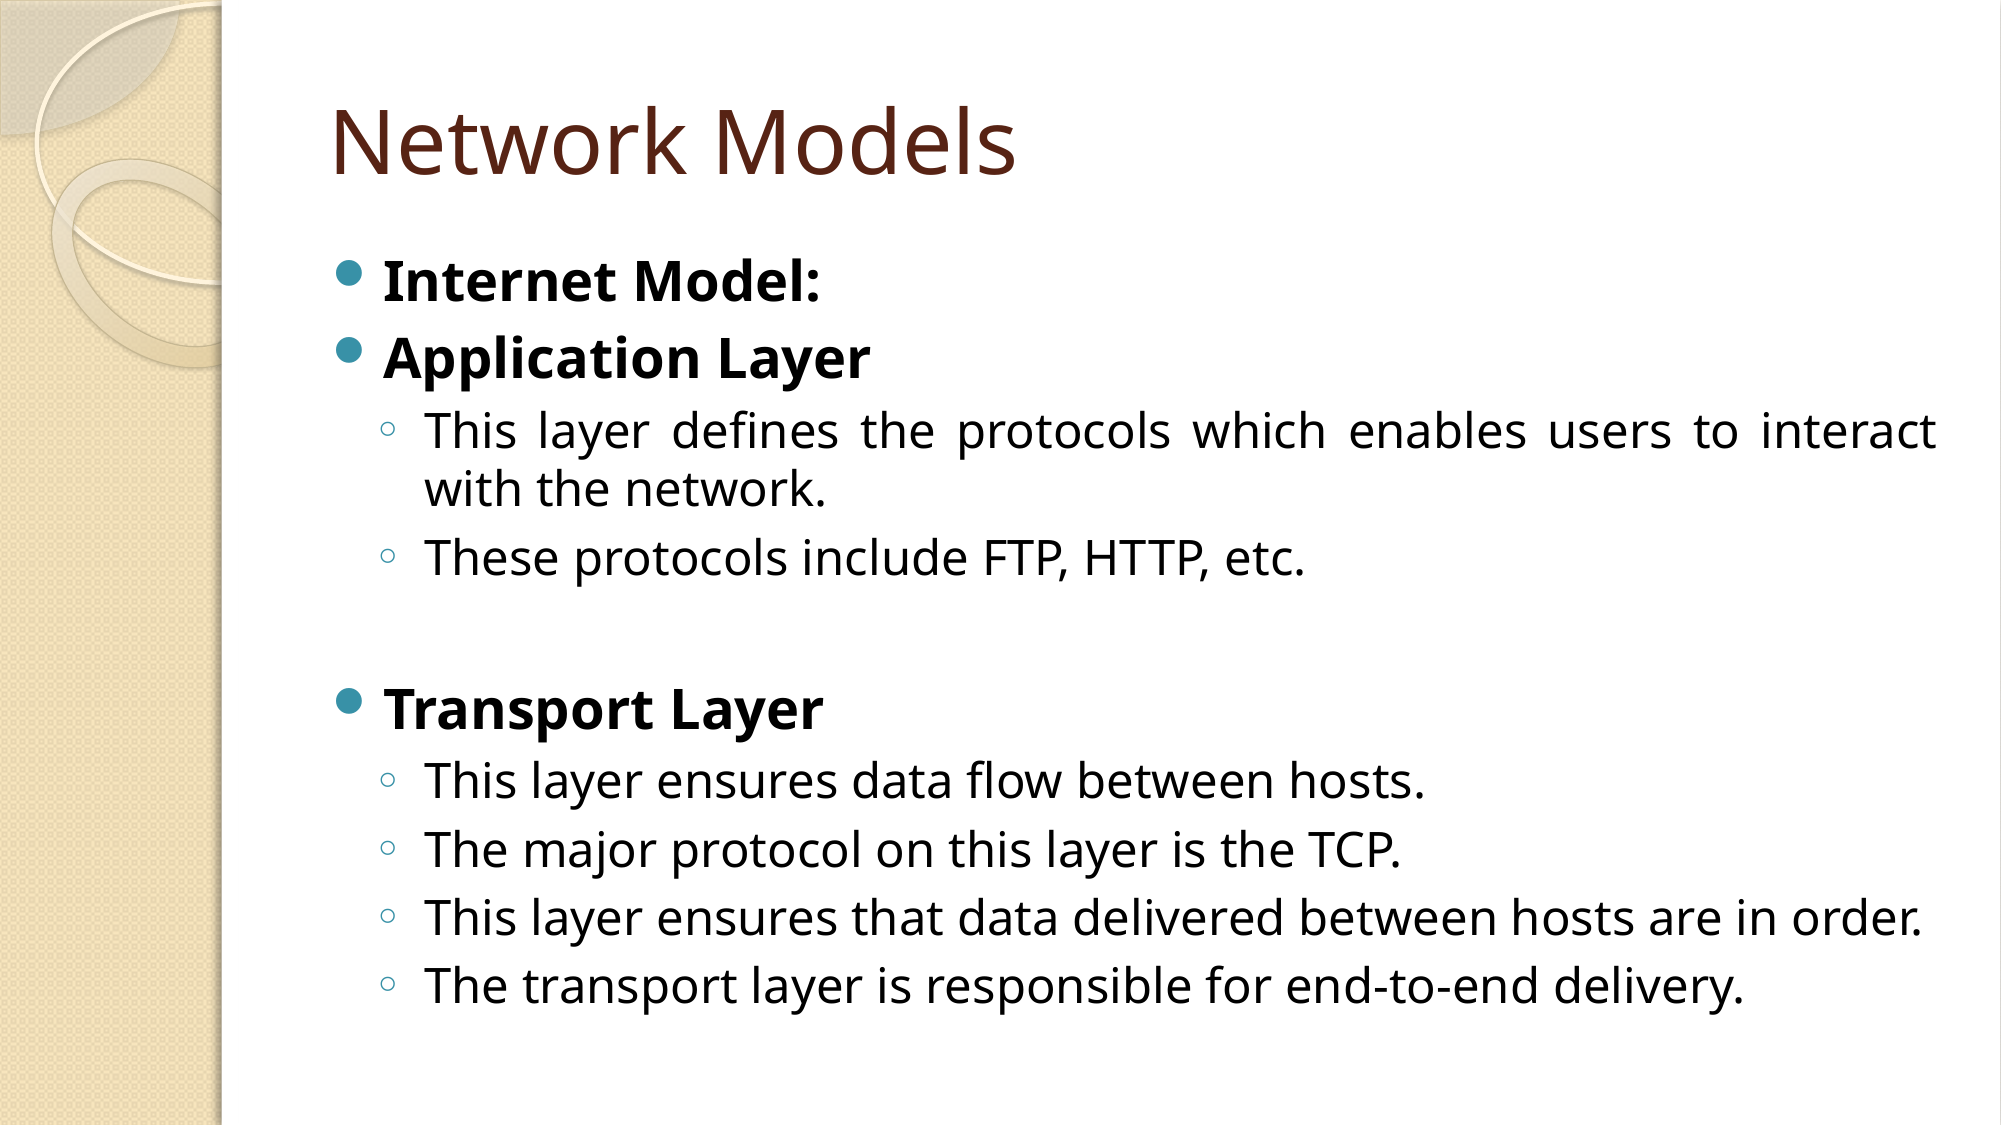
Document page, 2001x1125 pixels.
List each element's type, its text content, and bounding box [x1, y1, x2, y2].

title Network Models [313, 45, 1954, 233]
list Internet Model: Application Layer This layer defines the protocols which enables users to interact with the network. These protocols include FTP, HTTP, etc. Transport Layer This layer ensures data flow between hosts. The major protocol on this layer is the TCP. This layer ensures that data delivered between hosts are in order. The transport layer is responsible for end-to-end delivery. [313, 237, 1954, 1025]
